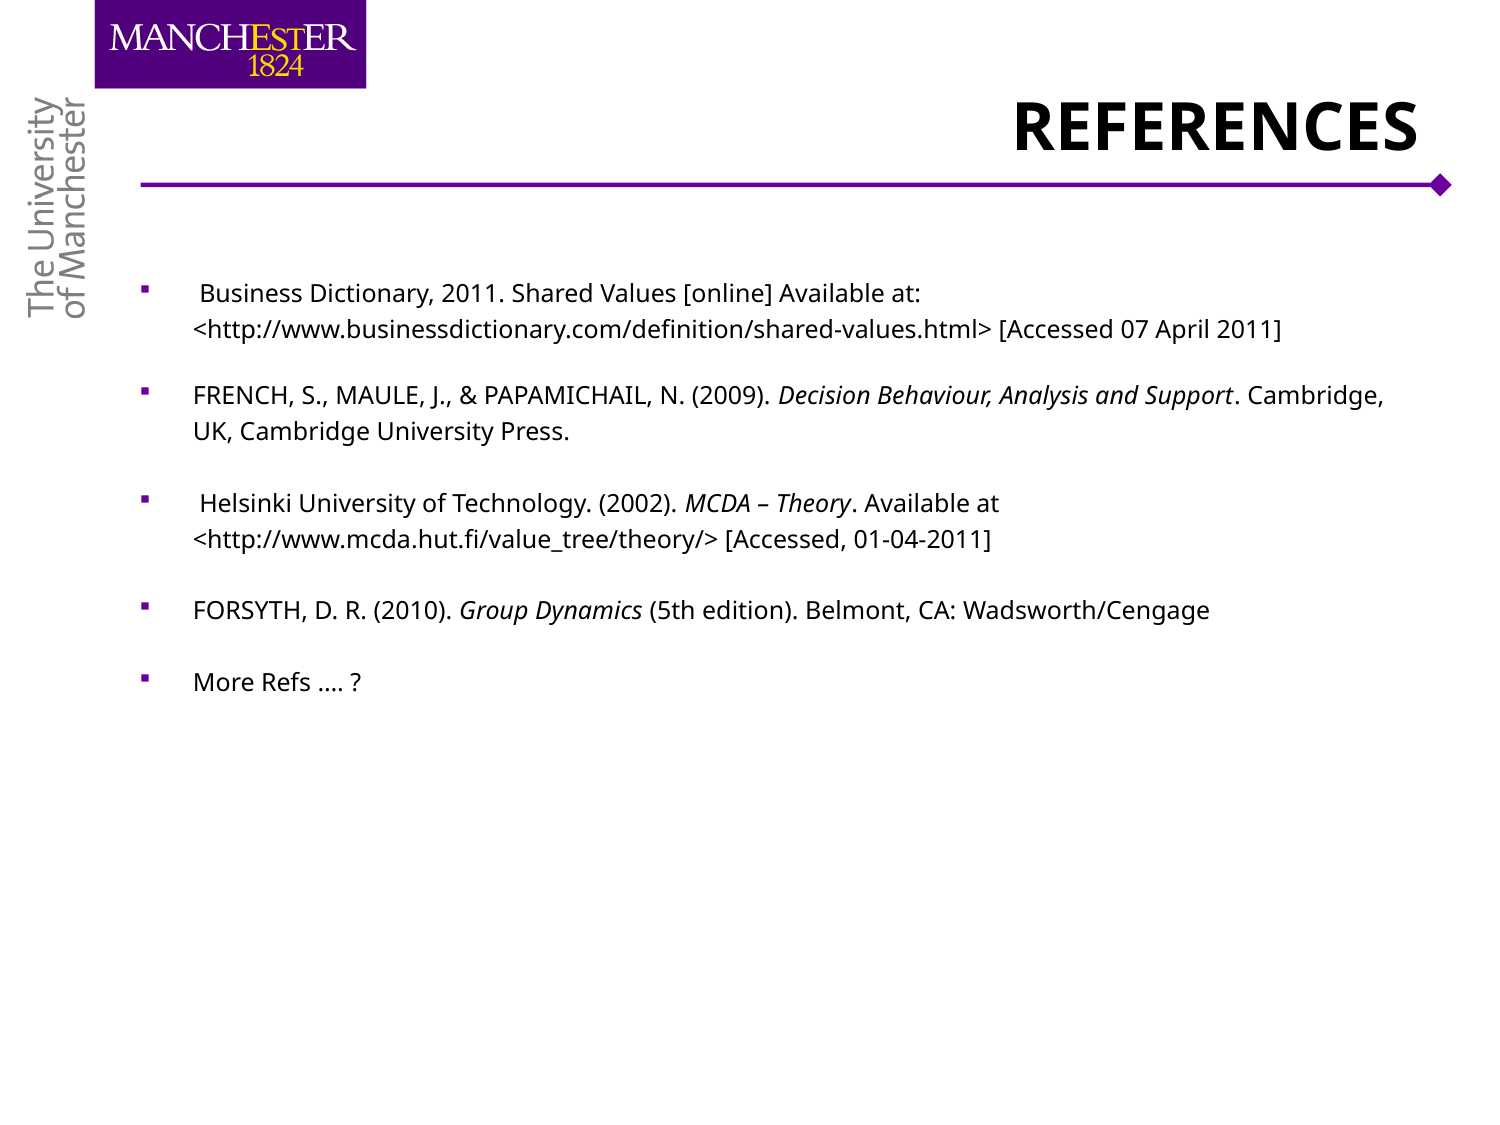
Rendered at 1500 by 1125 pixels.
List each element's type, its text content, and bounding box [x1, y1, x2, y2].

picture [0, 0, 384, 318]
list Business Dictionary, 2011. Shared Values [online] Available at: <http://www.businessdictionary.com/definition/shared-values.html> [Accessed 07 April 2011] FRENCH, S., MAULE, J., & PAPAMICHAIL, N. (2009). Decision Behaviour, Analysis and Support. Cambridge, UK, Cambridge University Press. Helsinki University of Technology. (2002). MCDA – Theory. Available at <http://www.mcda.hut.fi/value_tree/theory/> [Accessed, 01-04-2011] FORSYTH, D. R. (2010). Group Dynamics (5th edition). Belmont, CA: Wadsworth/Cengage More Refs …. ? [124, 264, 1428, 834]
title REFERENCES [411, 76, 1435, 172]
